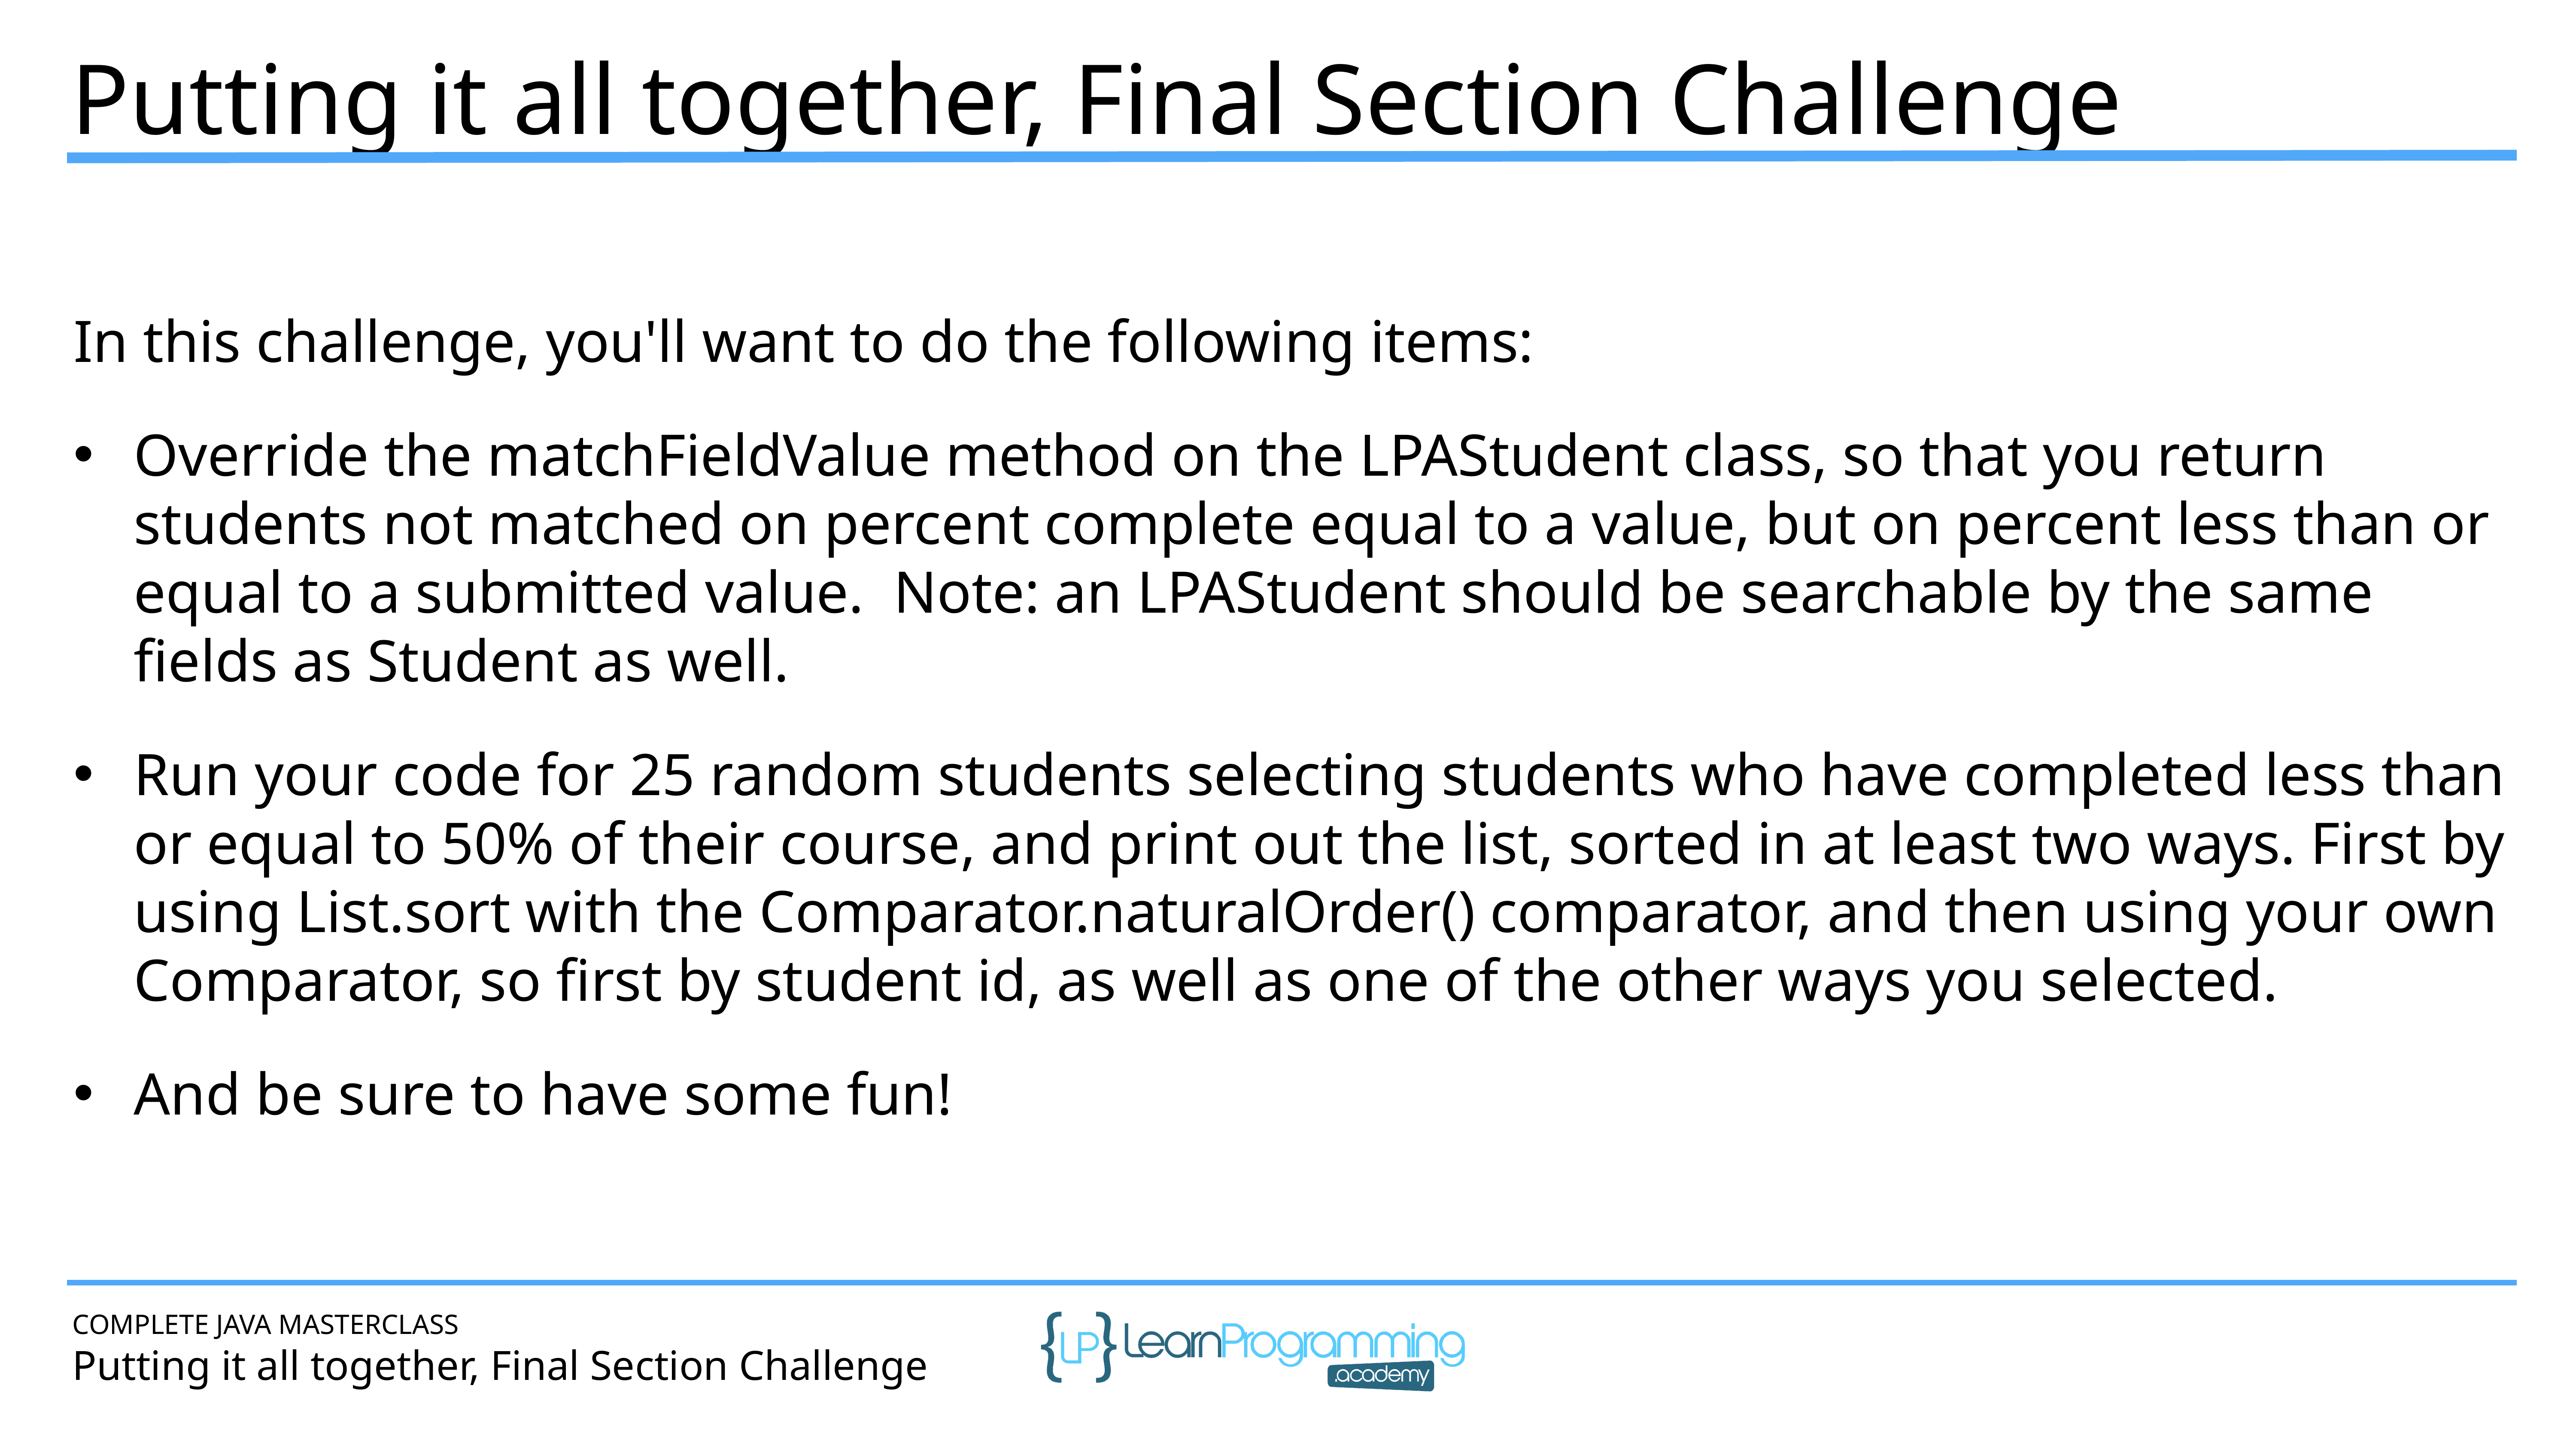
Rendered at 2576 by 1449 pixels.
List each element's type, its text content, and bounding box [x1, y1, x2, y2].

picture [1032, 1302, 1477, 1400]
text_box COMPLETE JAVA MASTERCLASS Putting it all together, Final Section Challenge [67, 1302, 1030, 1394]
text_box In this challenge, you'll want to do the following items: Override the matchFieldValue method on the LPAStudent class, so that you return students not matched on percent complete equal to a value, but on percent less than or equal to a submitted value. Note: an LPAStudent should be searchable by the same fields as Student as well. Run your code for 25 random students selecting students who have completed less than or equal to 50% of their course, and print out the list, sorted in at least two ways. First by using List.sort with the Comparator.naturalOrder() comparator, and then using your own Comparator, so first by student id, as well as one of the other ways you selected. And be sure to have some fun! [67, 301, 2517, 1139]
text_box Putting it all together, Final Section Challenge [65, 32, 2128, 159]
